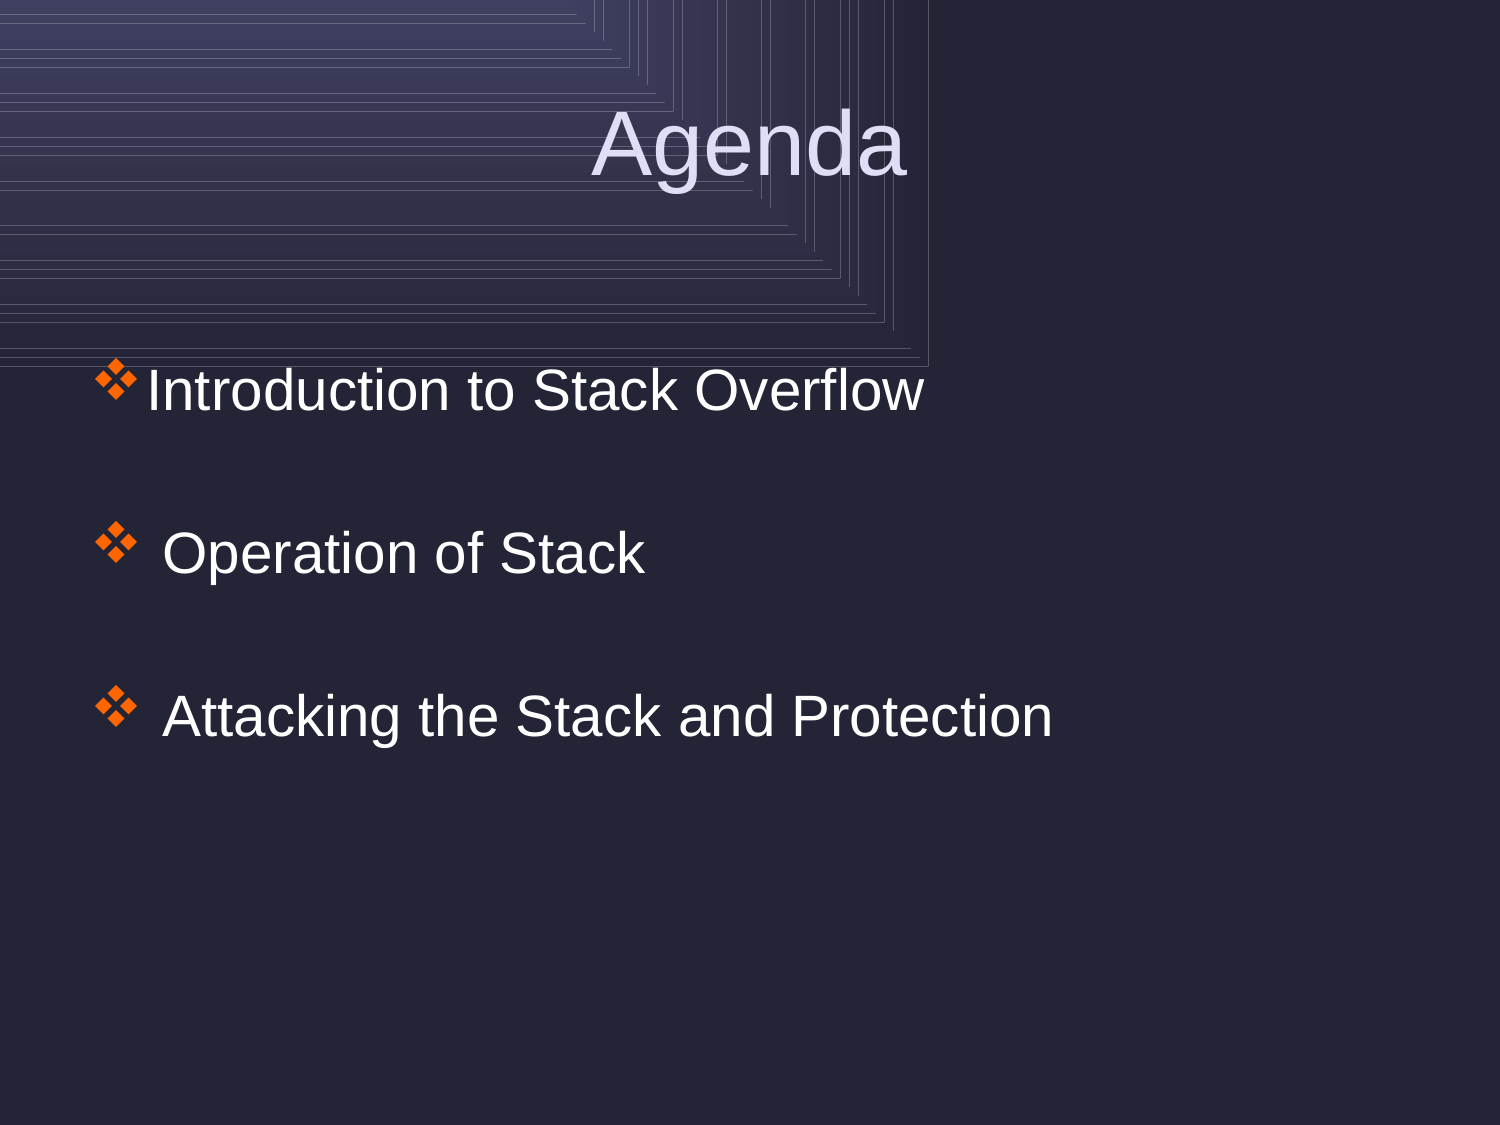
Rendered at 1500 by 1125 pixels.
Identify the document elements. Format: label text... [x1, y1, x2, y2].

list Introduction to Stack Overflow Operation of Stack Attacking the Stack and Protection [74, 262, 1426, 963]
title Agenda [74, 44, 1426, 233]
